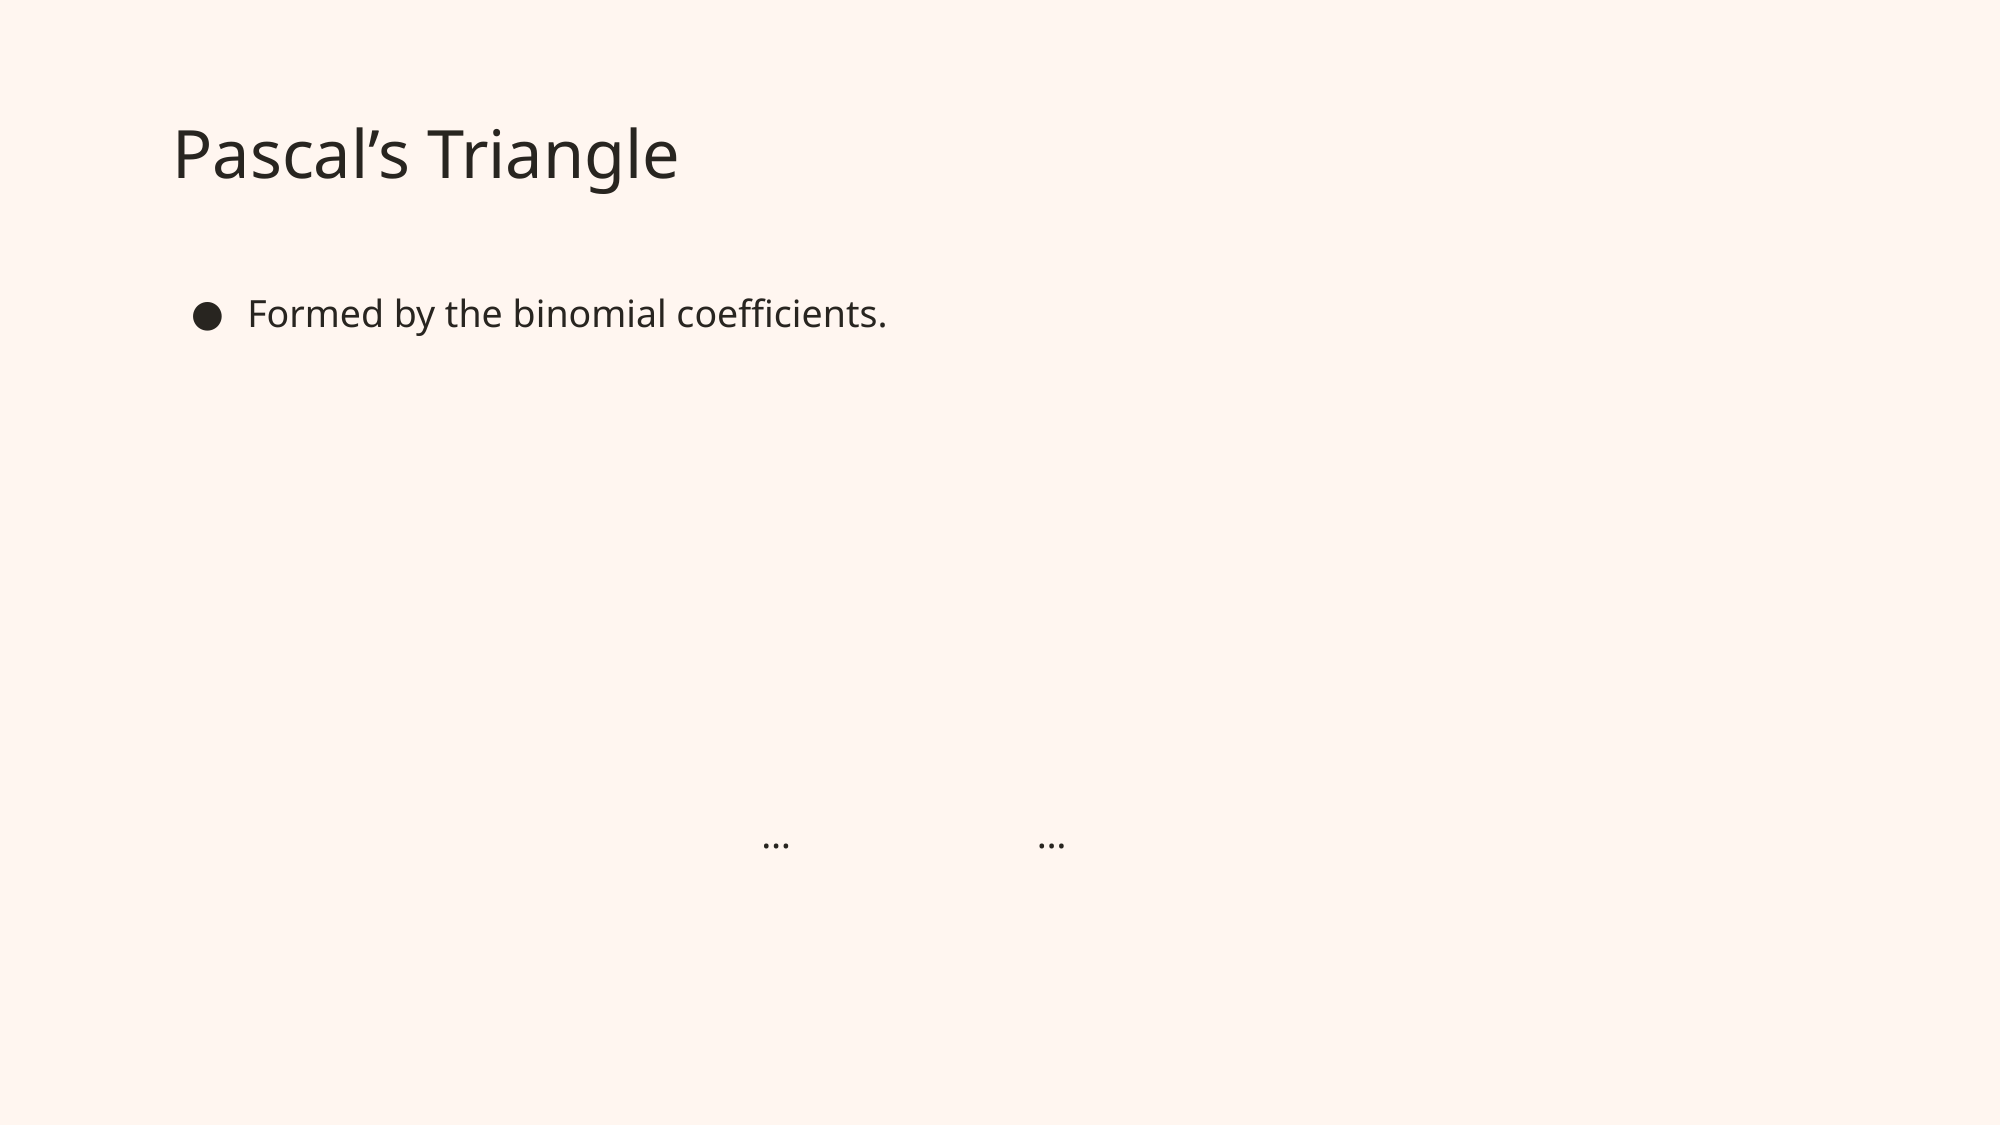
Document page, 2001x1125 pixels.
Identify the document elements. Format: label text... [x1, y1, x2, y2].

list Formed by the binomial coefficients. [157, 252, 1843, 1000]
title Pascal’s Triangle [157, 97, 1843, 223]
